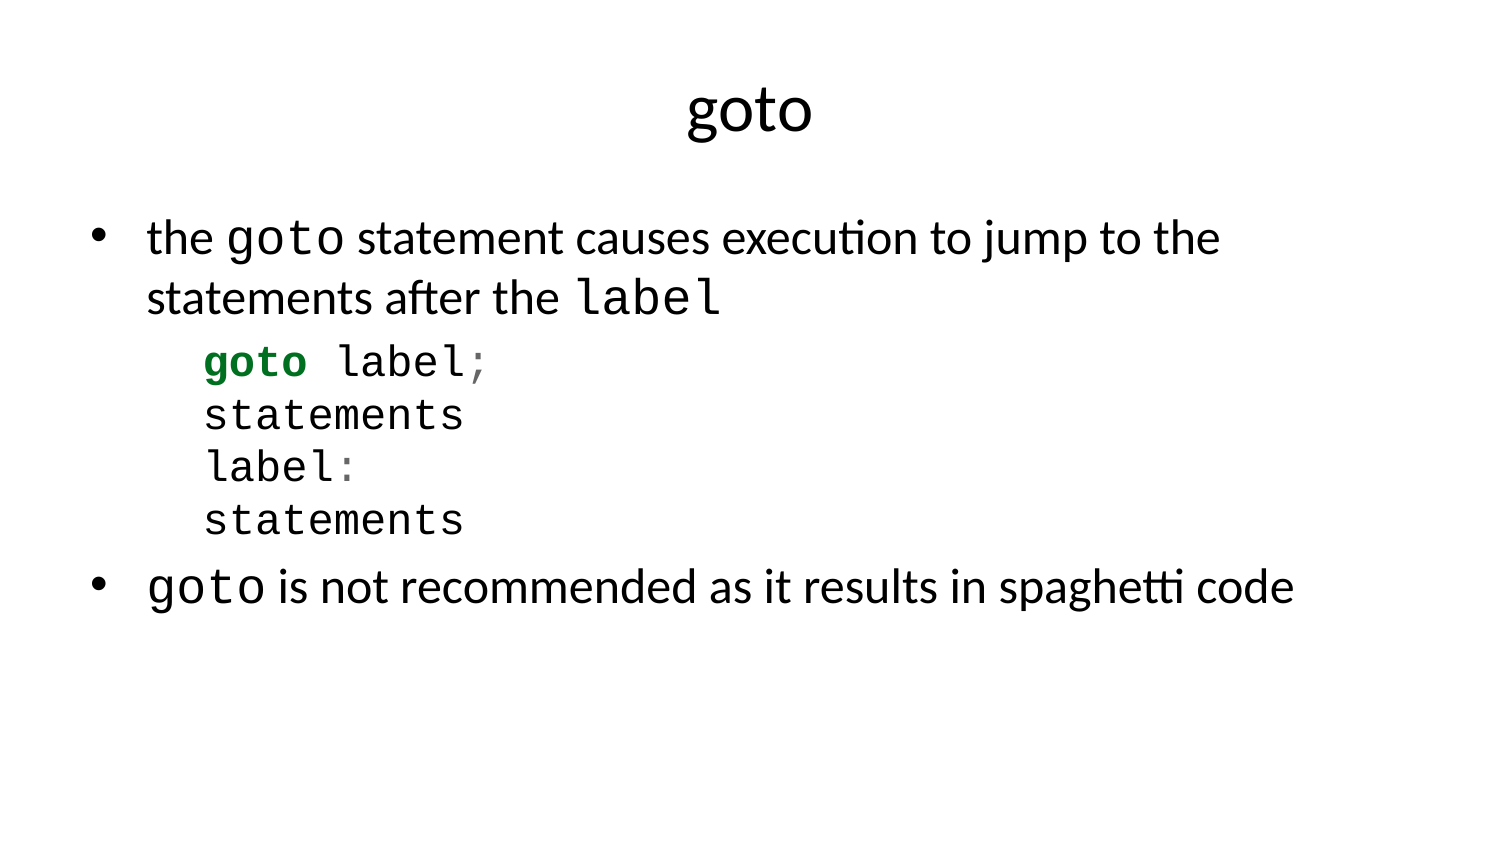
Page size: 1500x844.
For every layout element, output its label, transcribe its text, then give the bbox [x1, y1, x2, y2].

title goto [75, 33, 1425, 175]
list the goto statement causes execution to jump to the statements after the label goto label; statements label: statements goto is not recommended as it results in spaghetti code [75, 196, 1425, 754]
